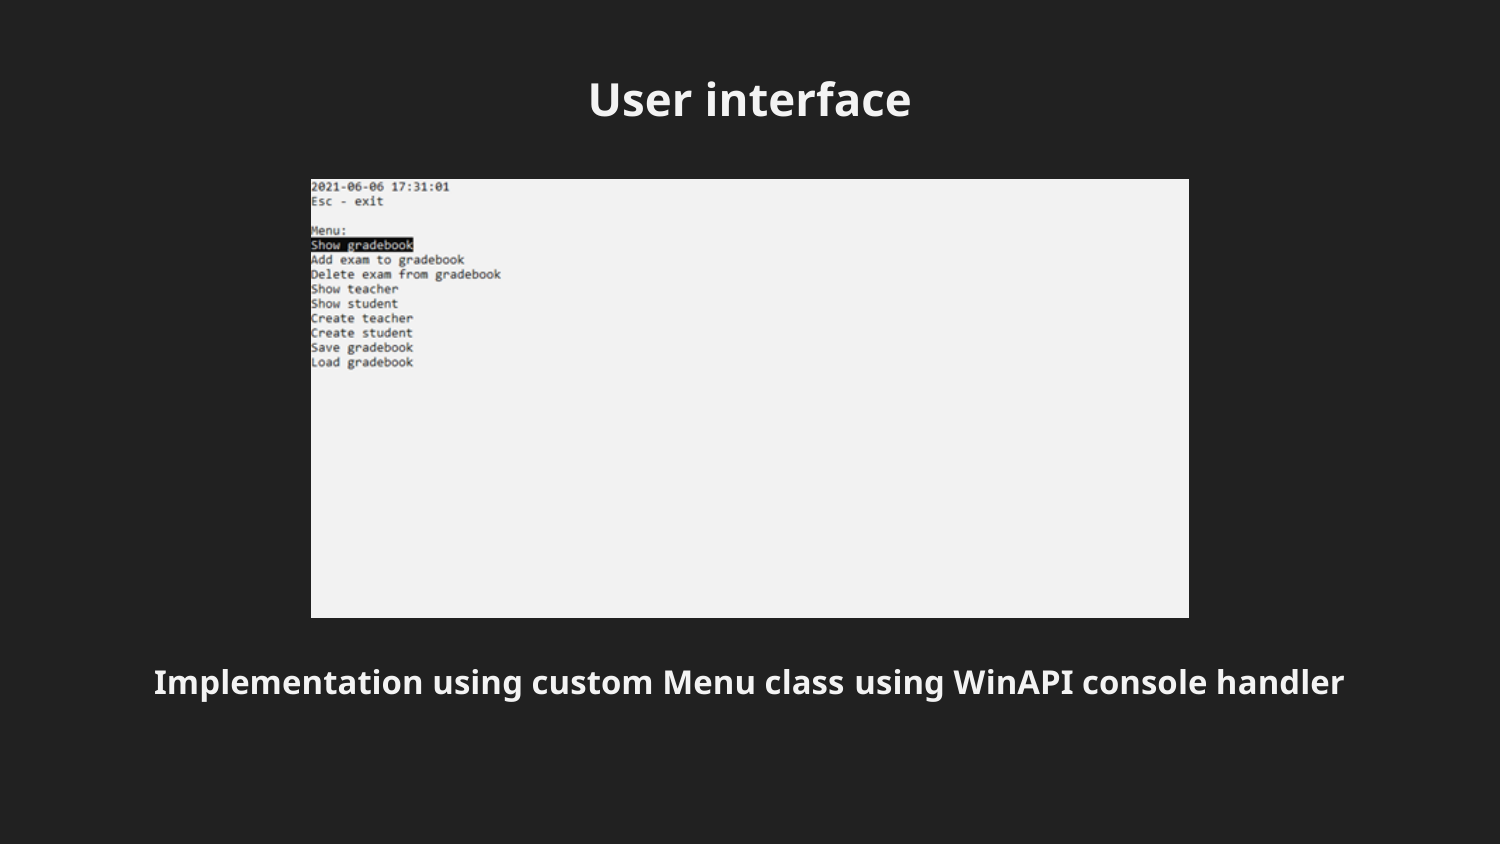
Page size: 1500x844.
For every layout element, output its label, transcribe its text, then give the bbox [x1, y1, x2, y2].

list Implementation using custom Menu class using WinAPI console handler [51, 646, 1449, 741]
title User interface [51, 48, 1449, 142]
picture [311, 179, 1189, 619]
